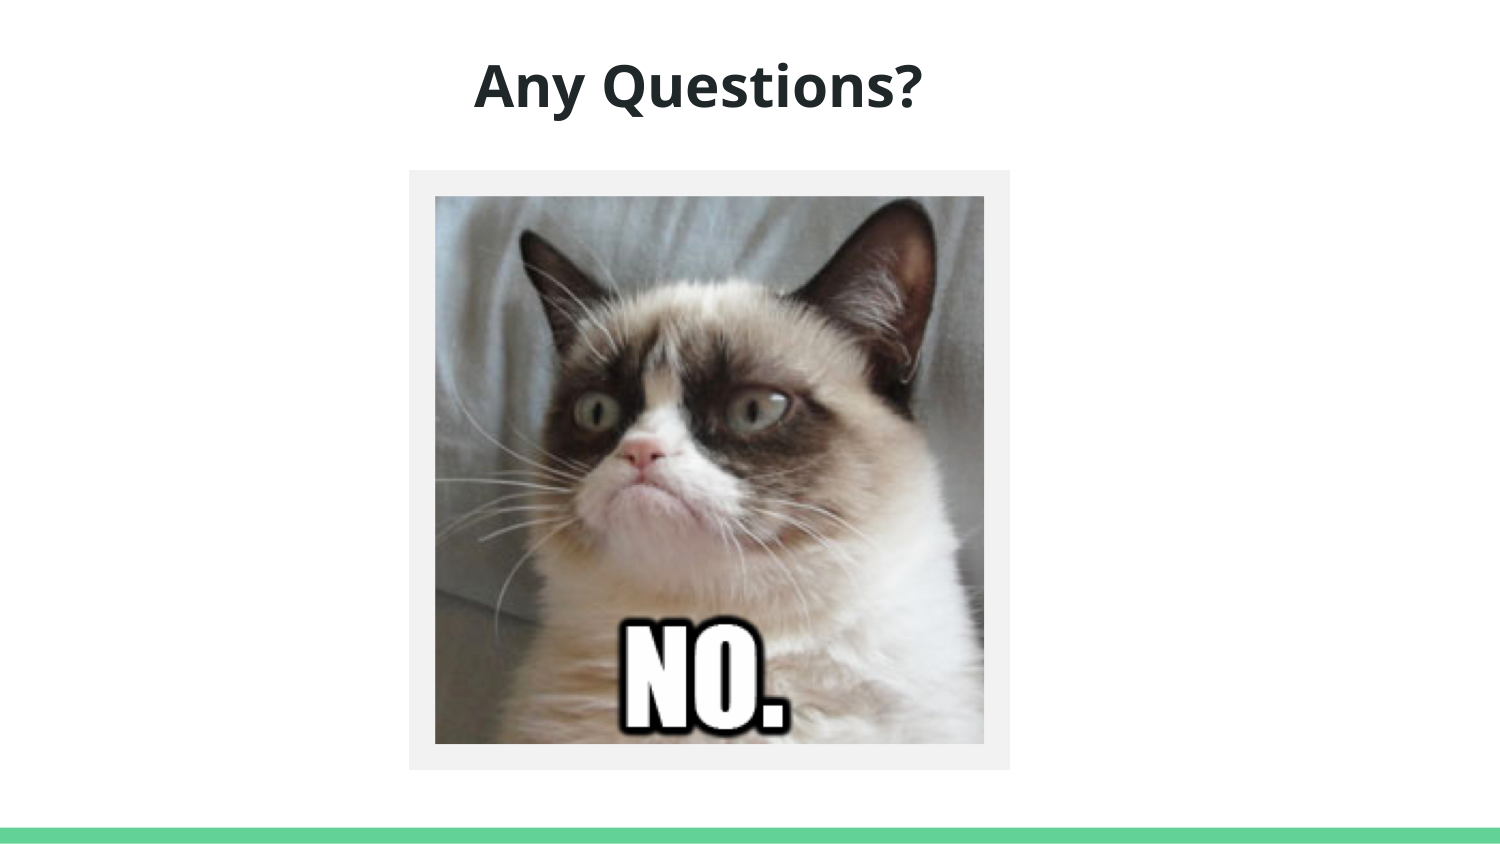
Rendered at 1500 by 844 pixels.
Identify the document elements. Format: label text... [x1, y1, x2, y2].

title Any Questions? [0, 34, 1398, 129]
picture [409, 170, 1010, 771]
